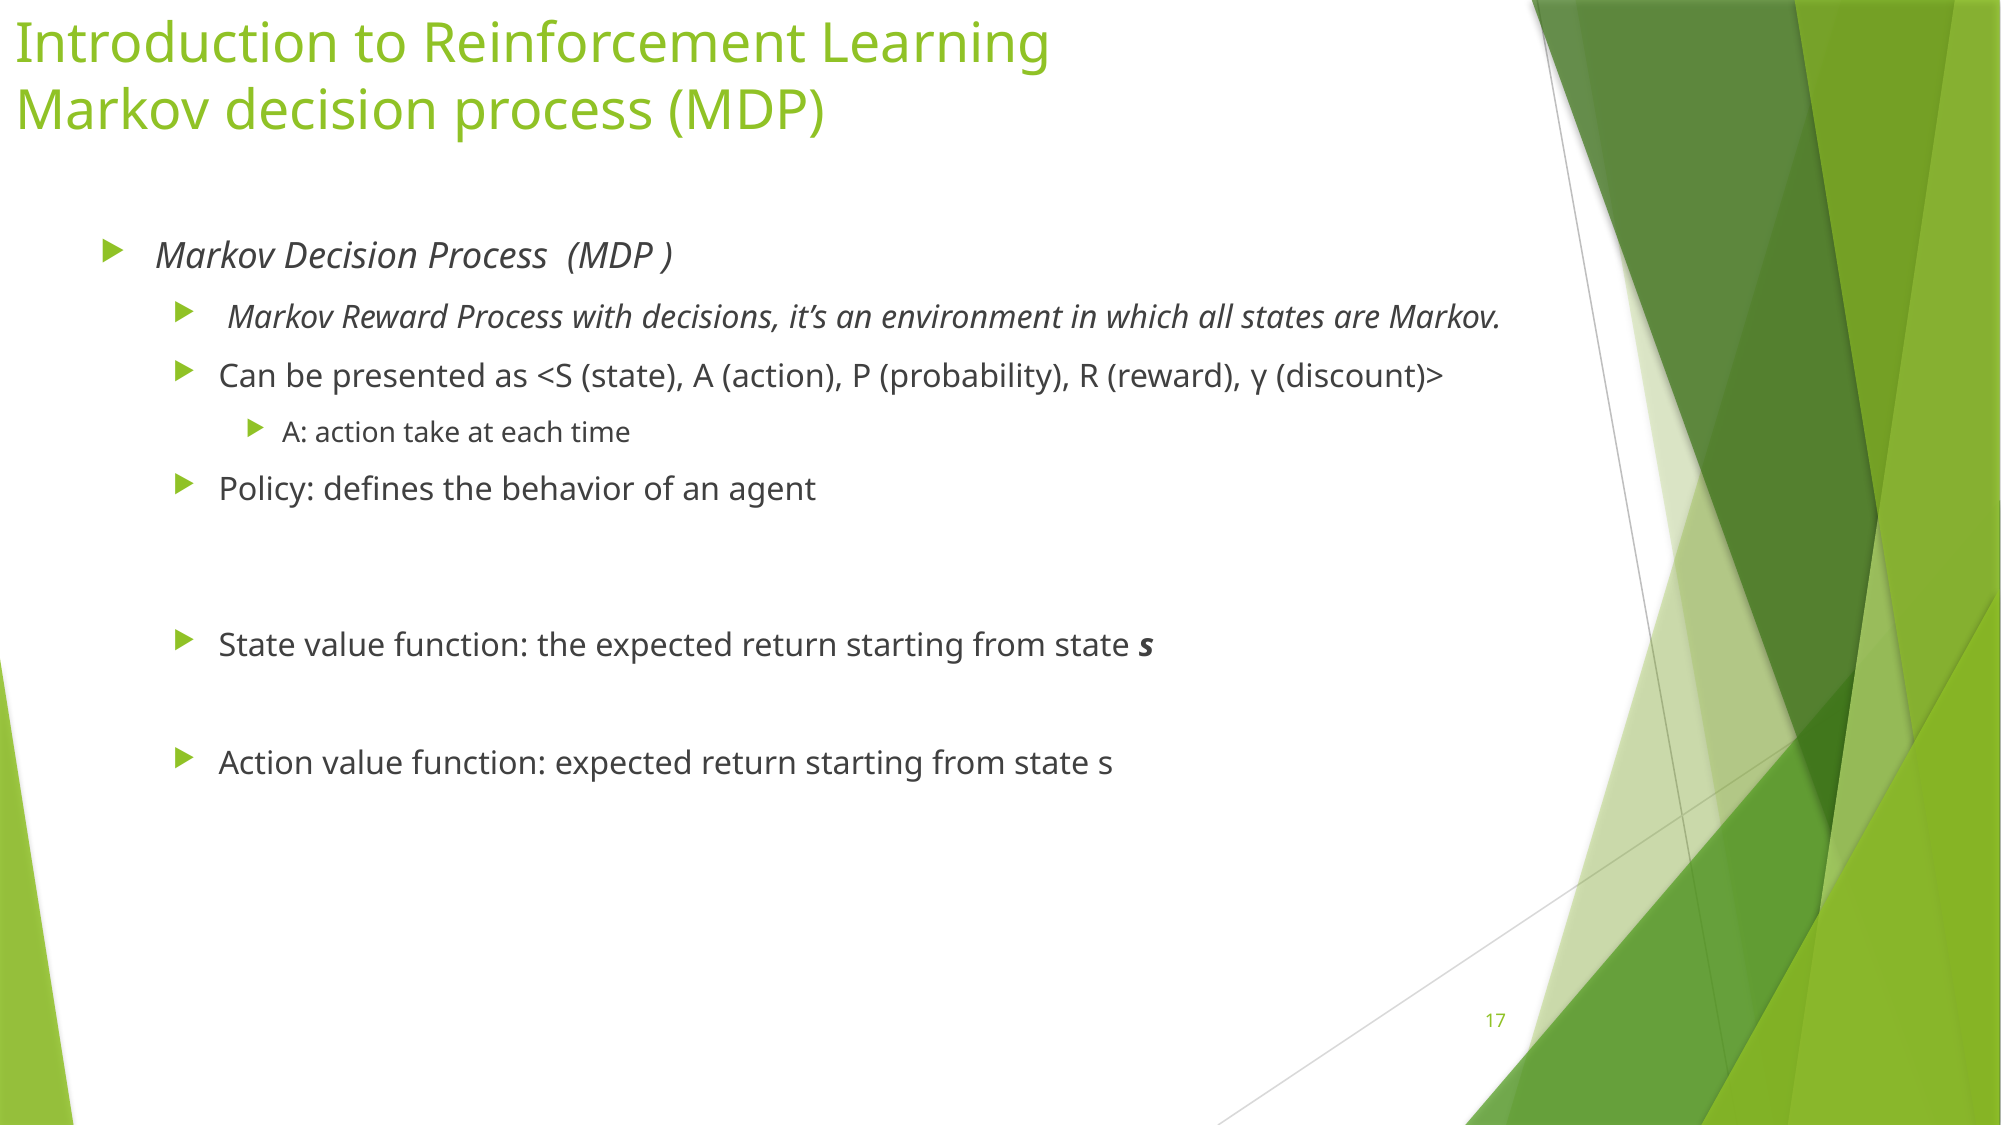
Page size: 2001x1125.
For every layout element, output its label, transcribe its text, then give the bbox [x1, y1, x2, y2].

slide_number 17 [1409, 991, 1522, 1051]
title Introduction to Reinforcement Learning Markov decision process (MDP) [0, 0, 1411, 217]
